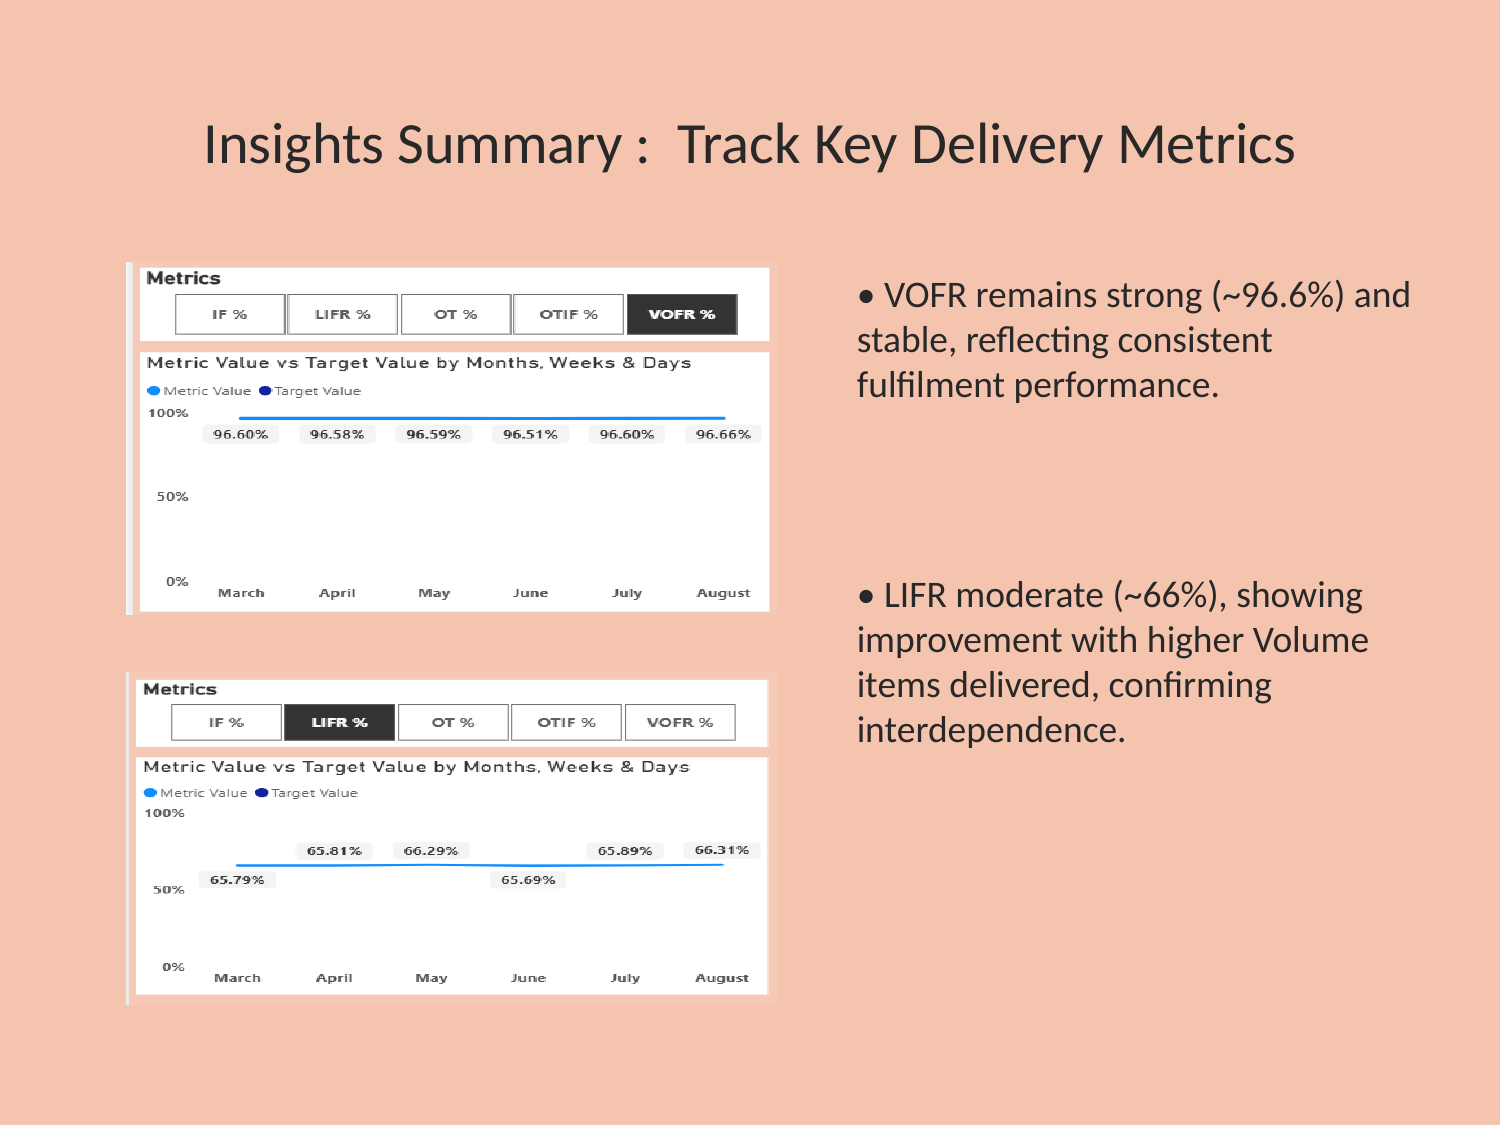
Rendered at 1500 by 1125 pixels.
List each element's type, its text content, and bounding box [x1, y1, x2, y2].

picture [126, 672, 777, 1006]
list • VOFR remains strong (~96.6%) and stable, reflecting consistent fulfilment performance. • LIFR moderate (~66%), showing improvement with higher Volume items delivered, confirming interdependence. [841, 262, 1438, 1005]
title Insights Summary : Track Key Delivery Metrics [75, 46, 1425, 234]
picture [126, 262, 777, 615]
